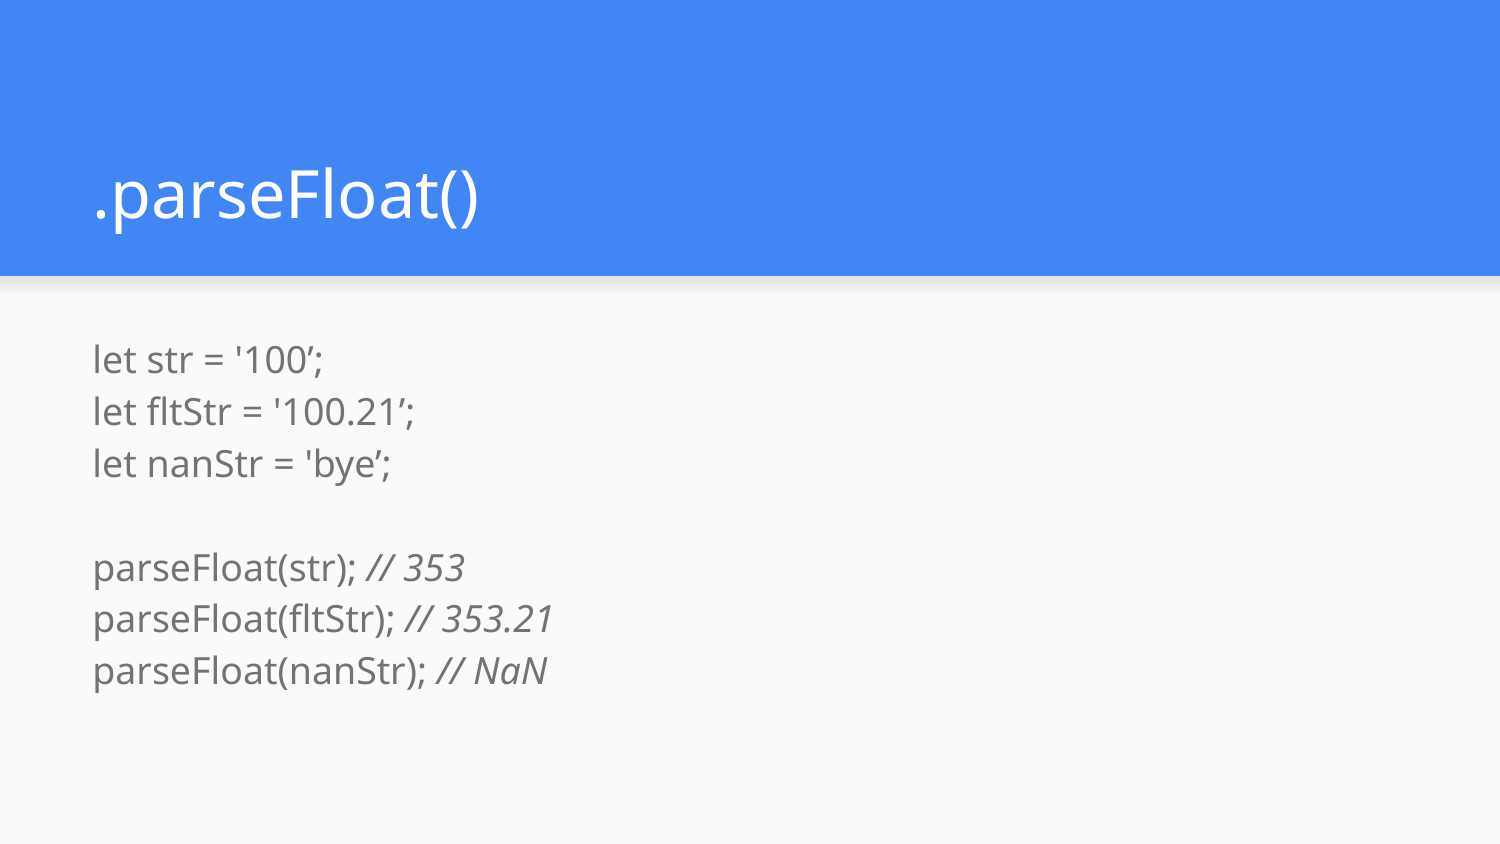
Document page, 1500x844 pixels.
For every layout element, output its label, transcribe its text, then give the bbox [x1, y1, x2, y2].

list let str = '100’; let fltStr = '100.21’; let nanStr = 'bye’; parseFloat(str); // 353 parseFloat(fltStr); // 353.21 parseFloat(nanStr); // NaN [77, 314, 1427, 760]
title .parseFloat() [77, 121, 1427, 248]
